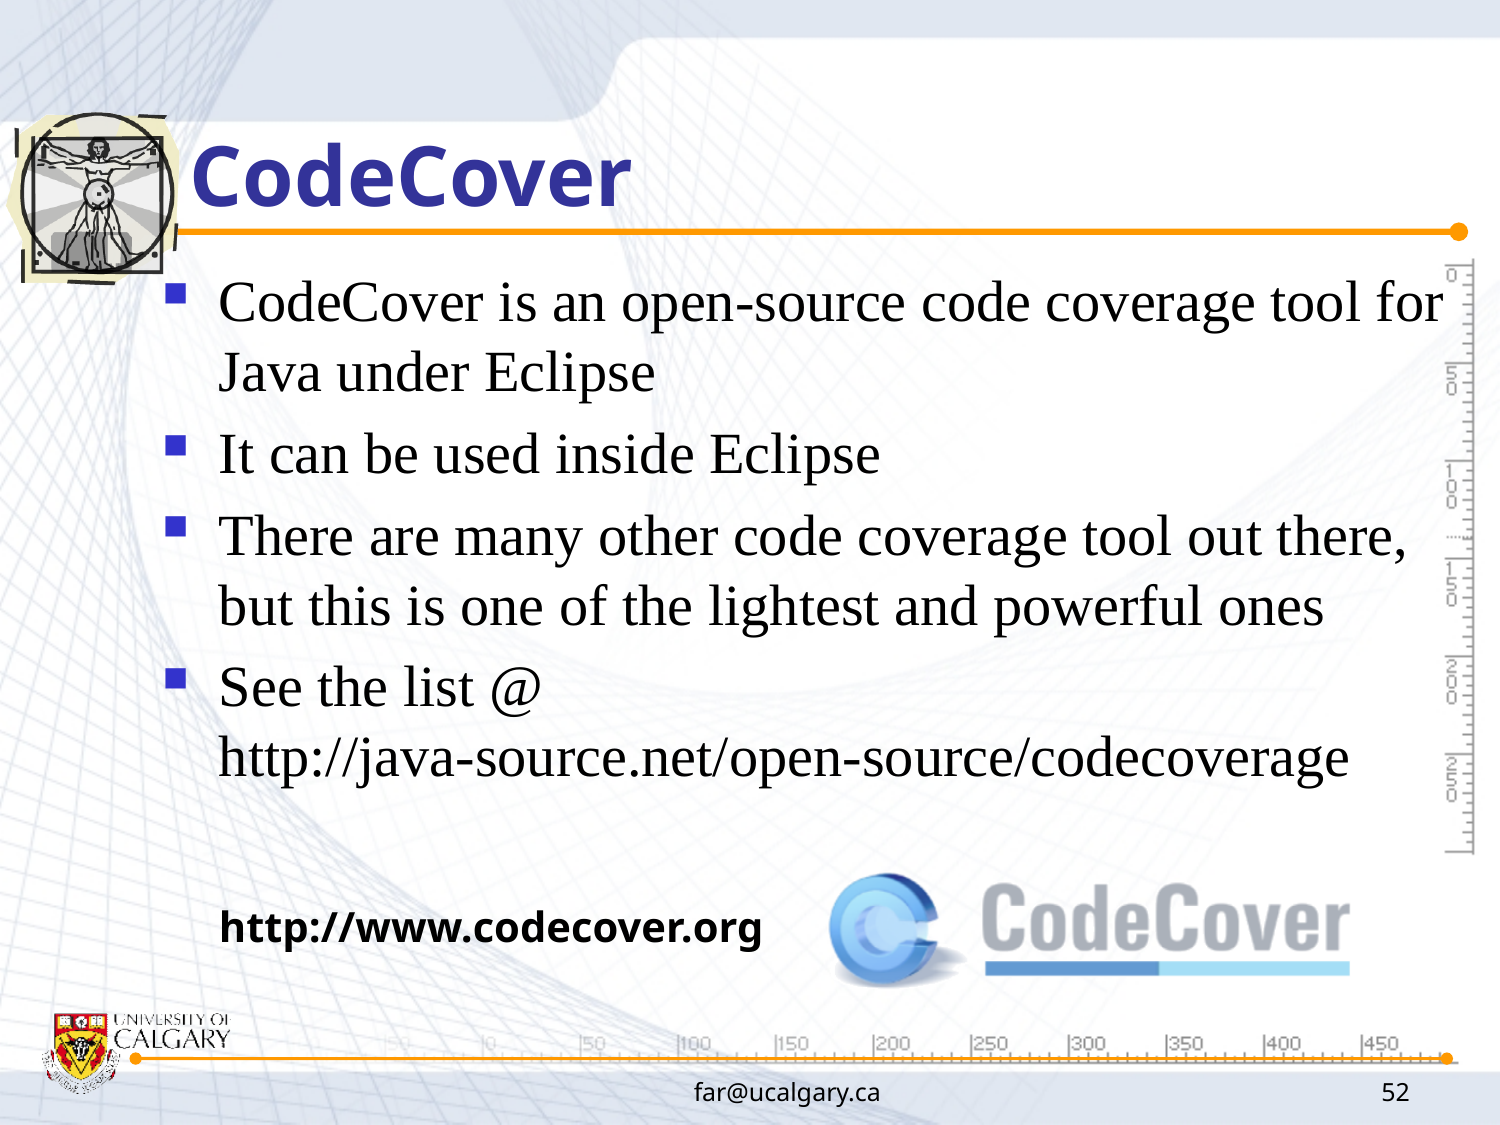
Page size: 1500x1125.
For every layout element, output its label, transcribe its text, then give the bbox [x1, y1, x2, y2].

text_box http://www.codecover.org [204, 893, 779, 958]
list CodeCover is an open-source code coverage tool for Java under Eclipse It can be used inside Eclipse There are many other code coverage tool out there, but this is one of the lightest and powerful ones See the list @ http://java-source.net/open-source/codecoverage [147, 255, 1461, 1000]
picture [0, 0, 1500, 1125]
title CodeCover [174, 42, 1468, 231]
slide_number 52 [1112, 1051, 1426, 1118]
footer far@ucalgary.ca [549, 1051, 1026, 1118]
